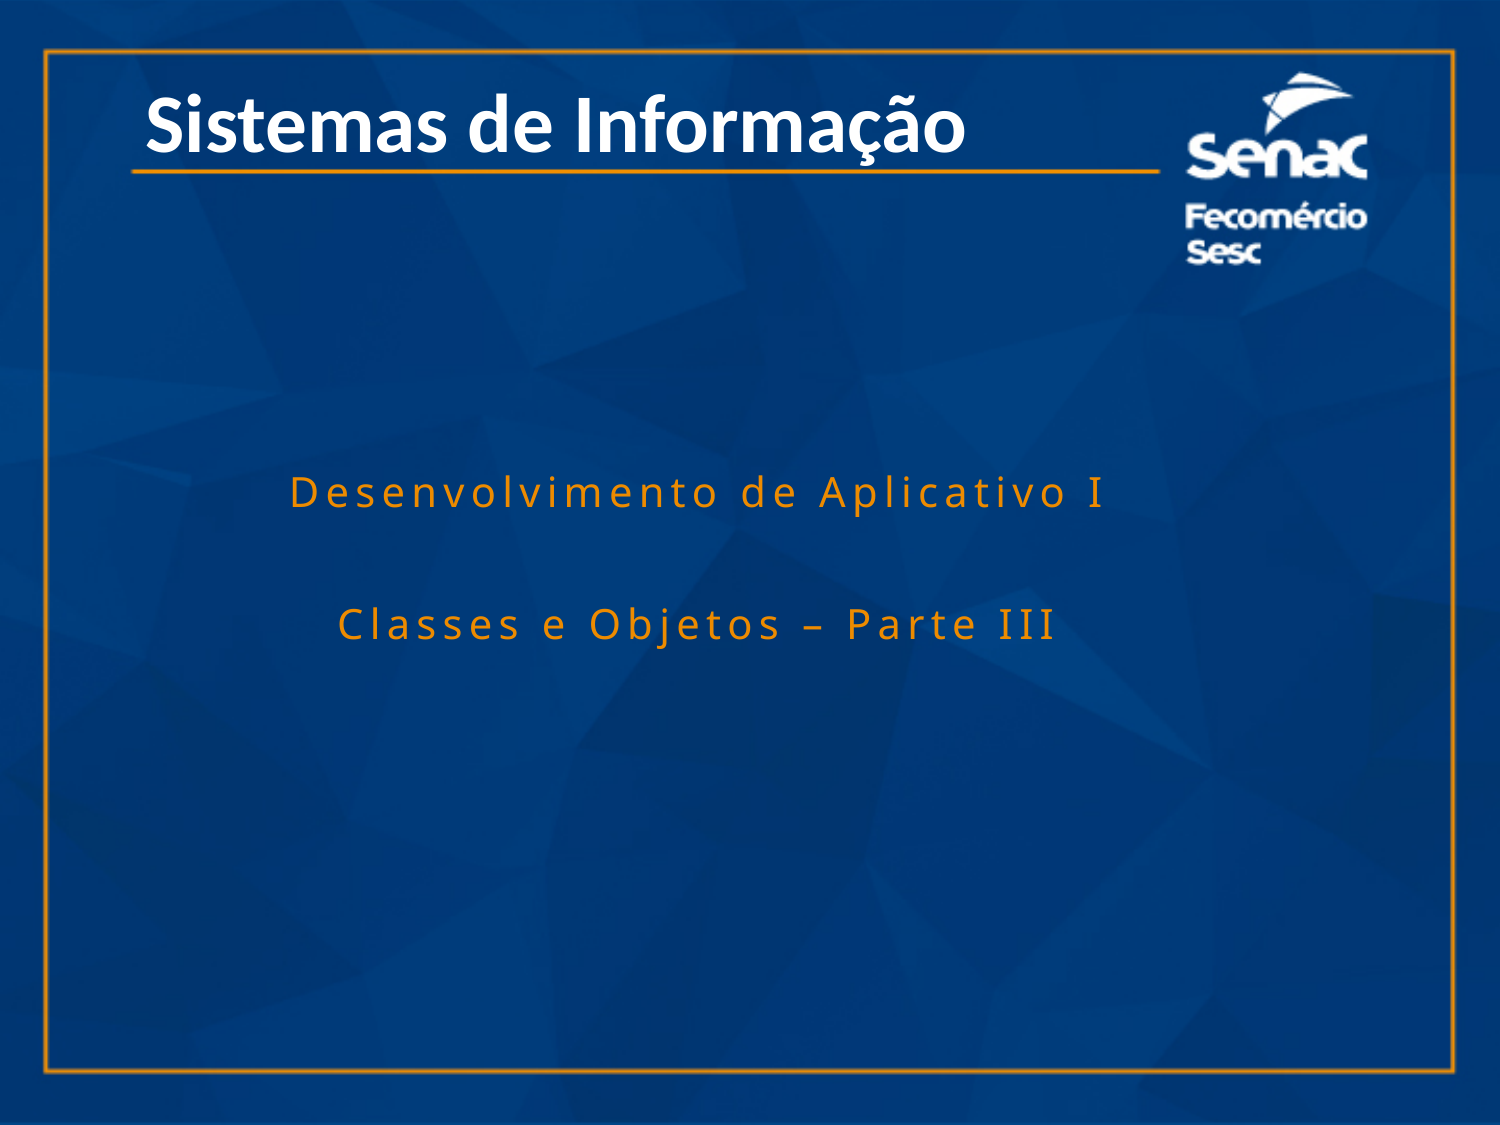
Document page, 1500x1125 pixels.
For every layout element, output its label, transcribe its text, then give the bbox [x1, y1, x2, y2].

picture [0, 0, 1500, 1125]
text_box Desenvolvimento de Aplicativo I Classes e Objetos – Parte III [196, 463, 1196, 849]
text_box Sistemas de Informação [130, 68, 1130, 182]
